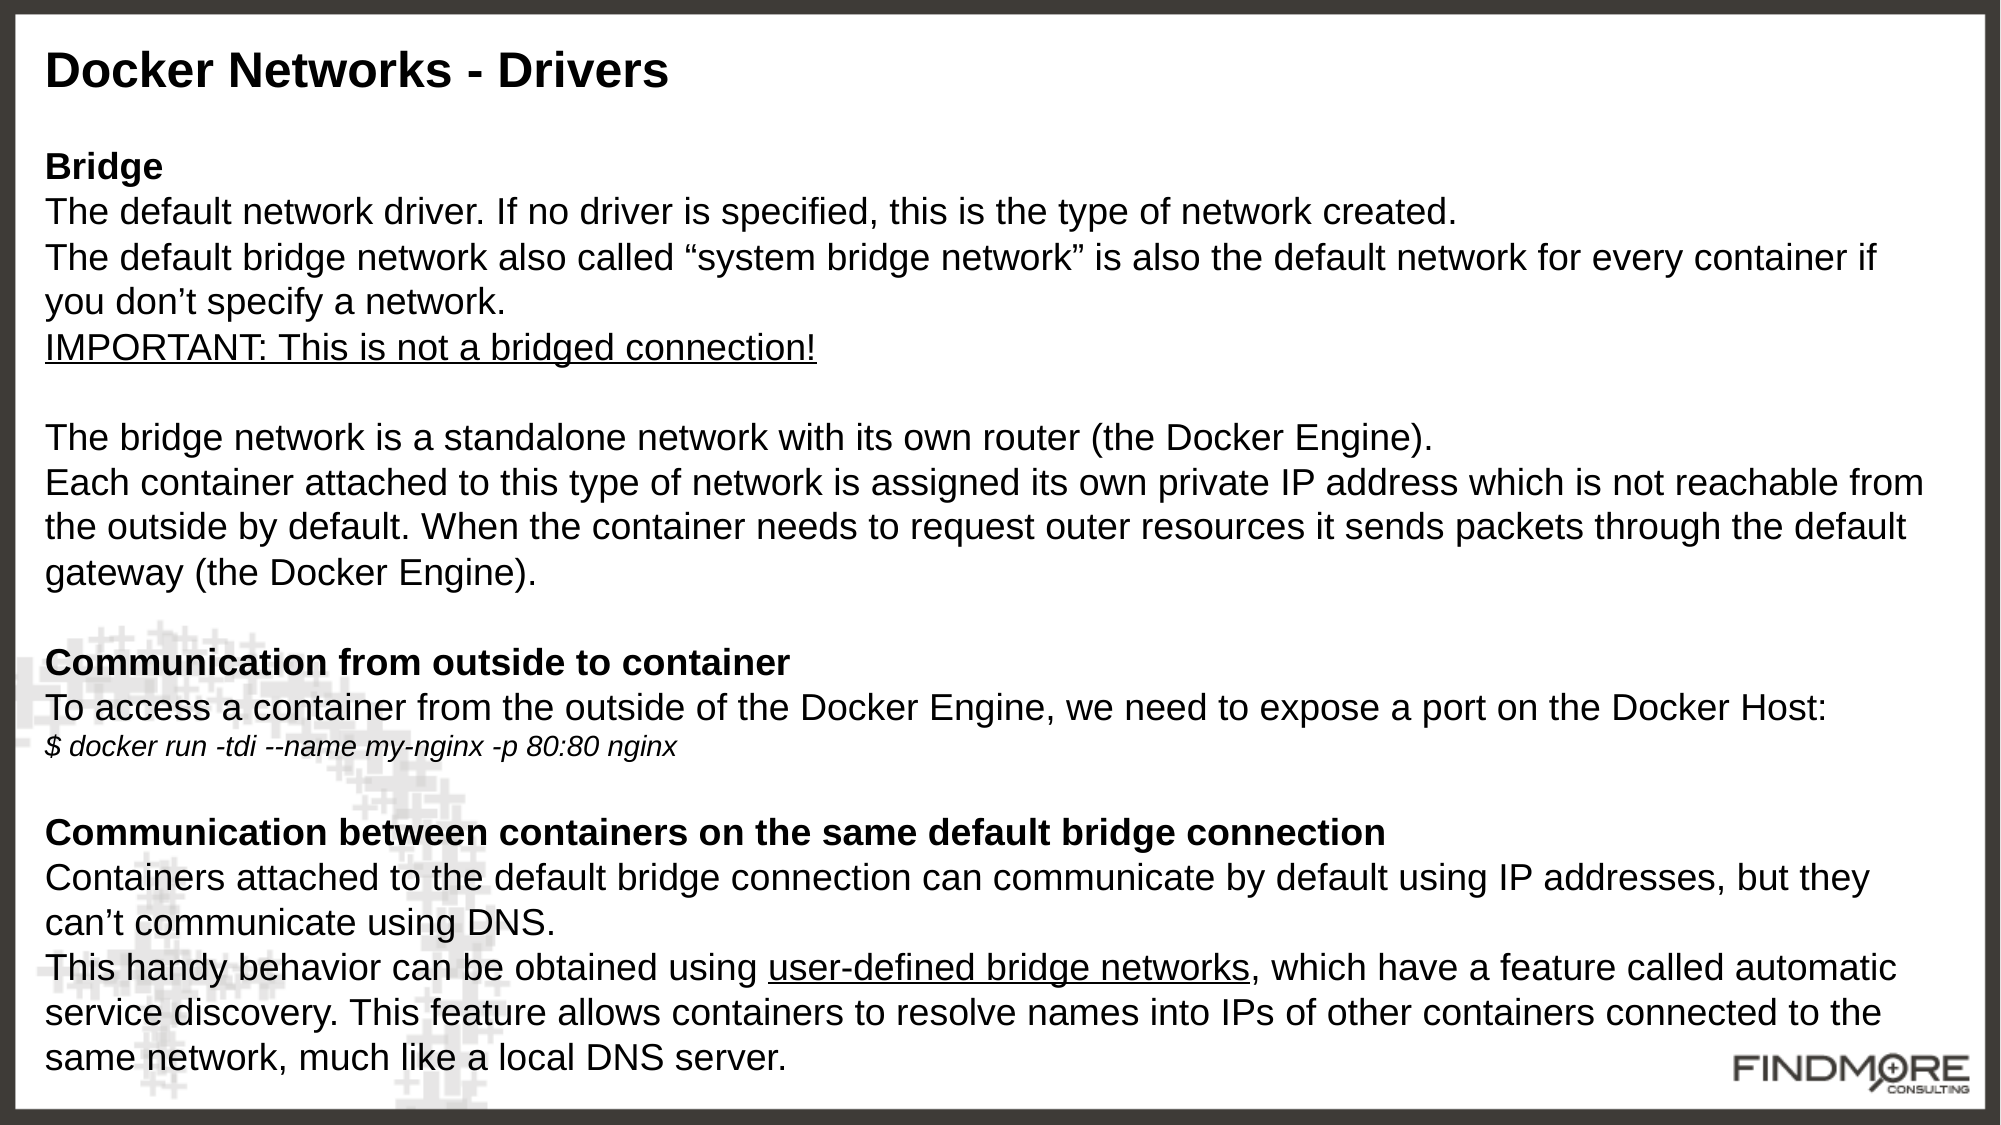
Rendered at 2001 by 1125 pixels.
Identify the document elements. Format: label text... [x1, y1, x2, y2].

picture [0, 0, 2001, 1125]
text_box Docker Networks - Drivers Bridge The default network driver. If no driver is specified, this is the type of network created. The default bridge network also called “system bridge network” is also the default network for every container if you don’t specify a network. IMPORTANT: This is not a bridged connection! The bridge network is a standalone network with its own router (the Docker Engine). Each container attached to this type of network is assigned its own private IP address which is not reachable from the outside by default. When the container needs to request outer resources it sends packets through the default gateway (the Docker Engine). Communication from outside to container To access a container from the outside of the Docker Engine, we need to expose a port on the Docker Host: $ docker run -tdi --name my-nginx -p 80:80 nginx Communication between containers on the same default bridge connection Containers attached to the default bridge connection can communicate by default using IP addresses, but they can’t communicate using DNS. This handy behavior can be obtained using user-defined bridge networks, which have a feature called automatic service discovery. This feature allows containers to resolve names into IPs of other containers connected to the same network, much like a local DNS server. [29, 30, 1950, 1096]
